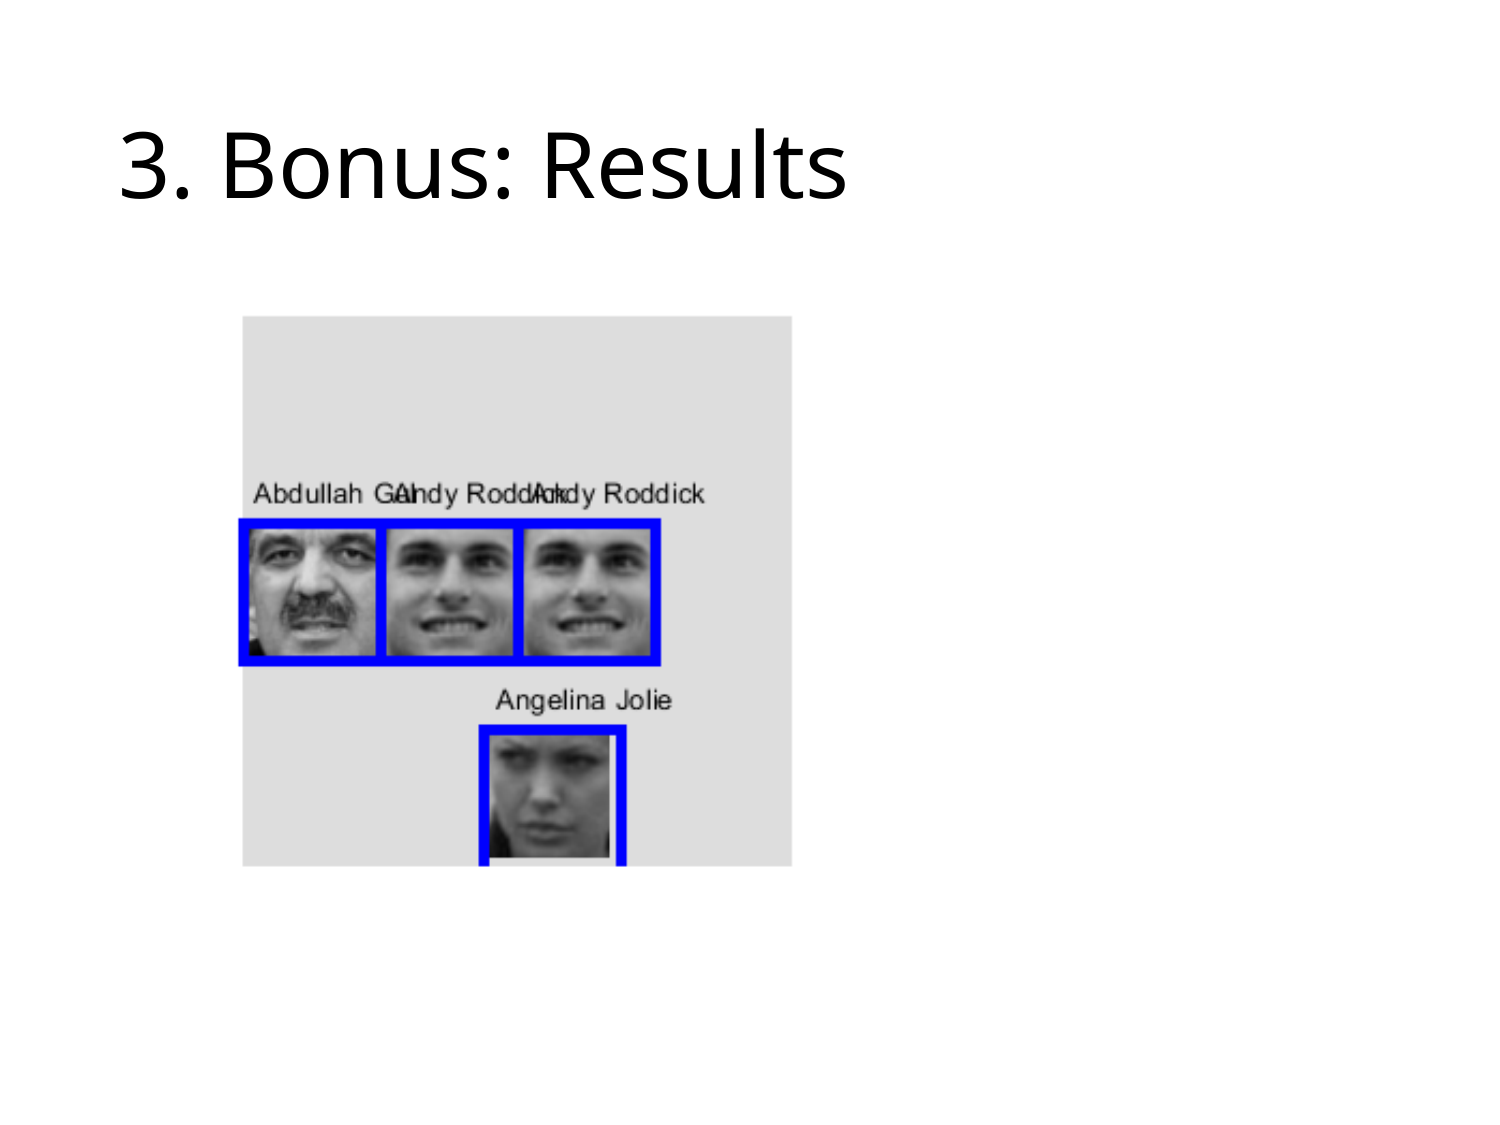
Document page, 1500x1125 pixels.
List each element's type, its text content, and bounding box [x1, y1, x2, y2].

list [48, 249, 992, 1041]
title 3. Bonus: Results [103, 59, 1397, 278]
